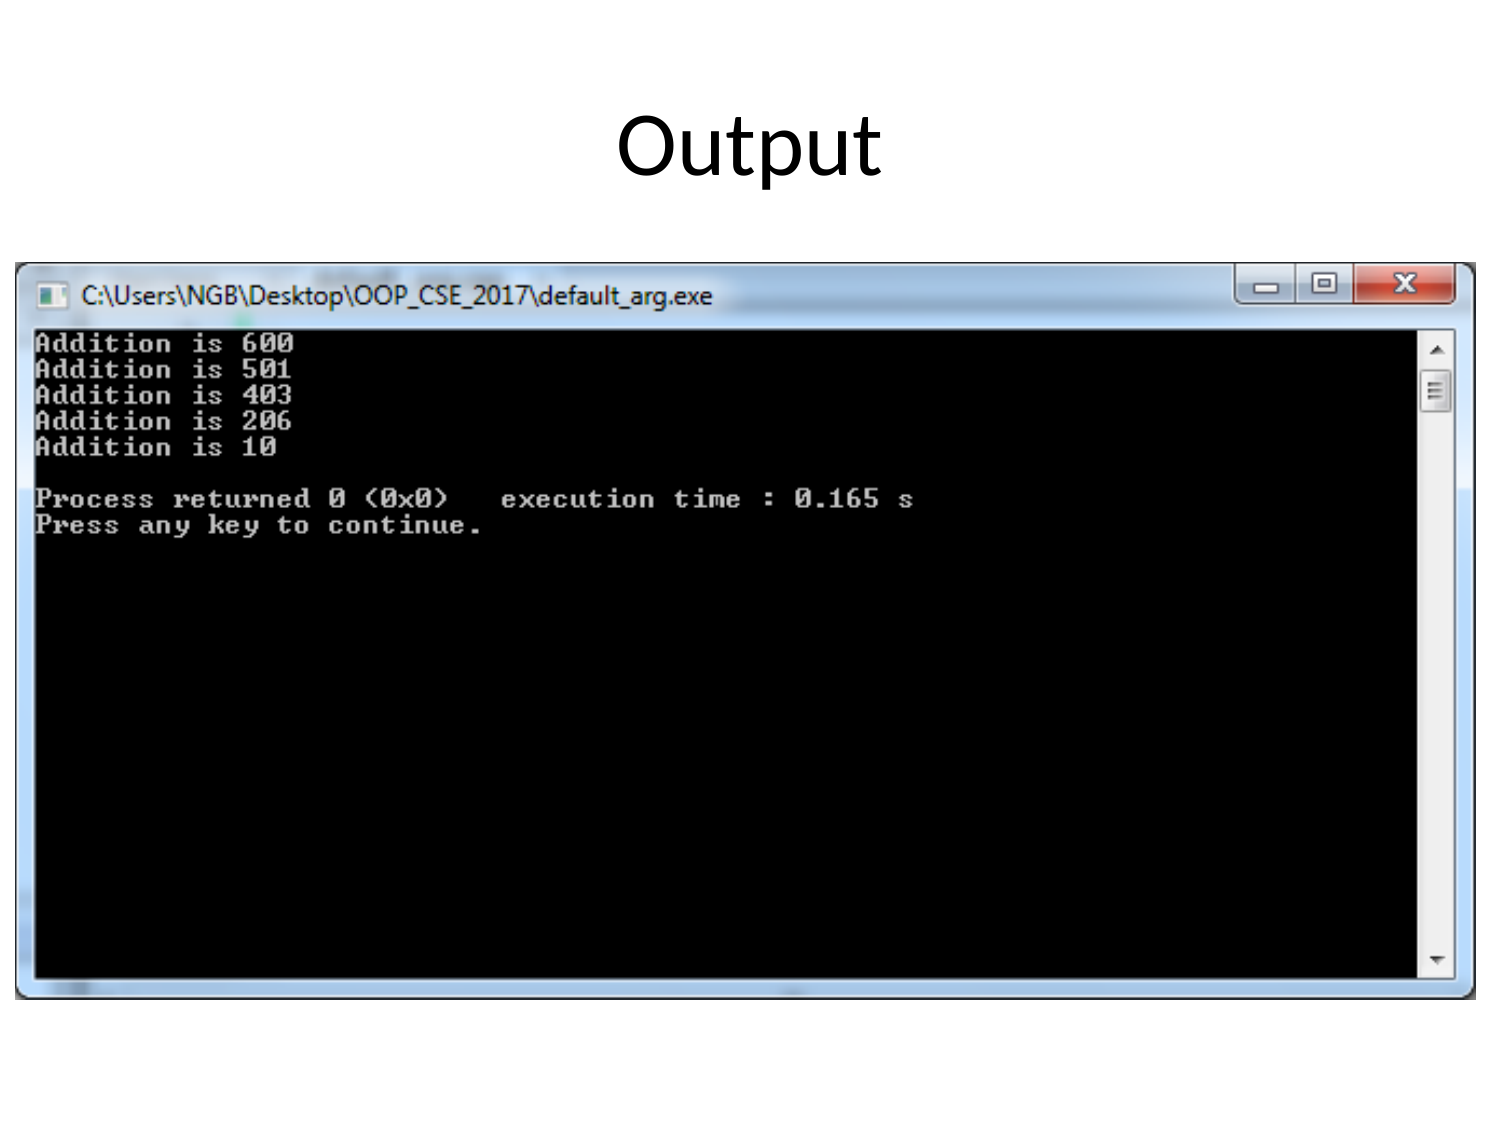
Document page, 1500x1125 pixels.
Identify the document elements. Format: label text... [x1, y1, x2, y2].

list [14, 262, 1476, 1001]
title Output [75, 45, 1425, 233]
